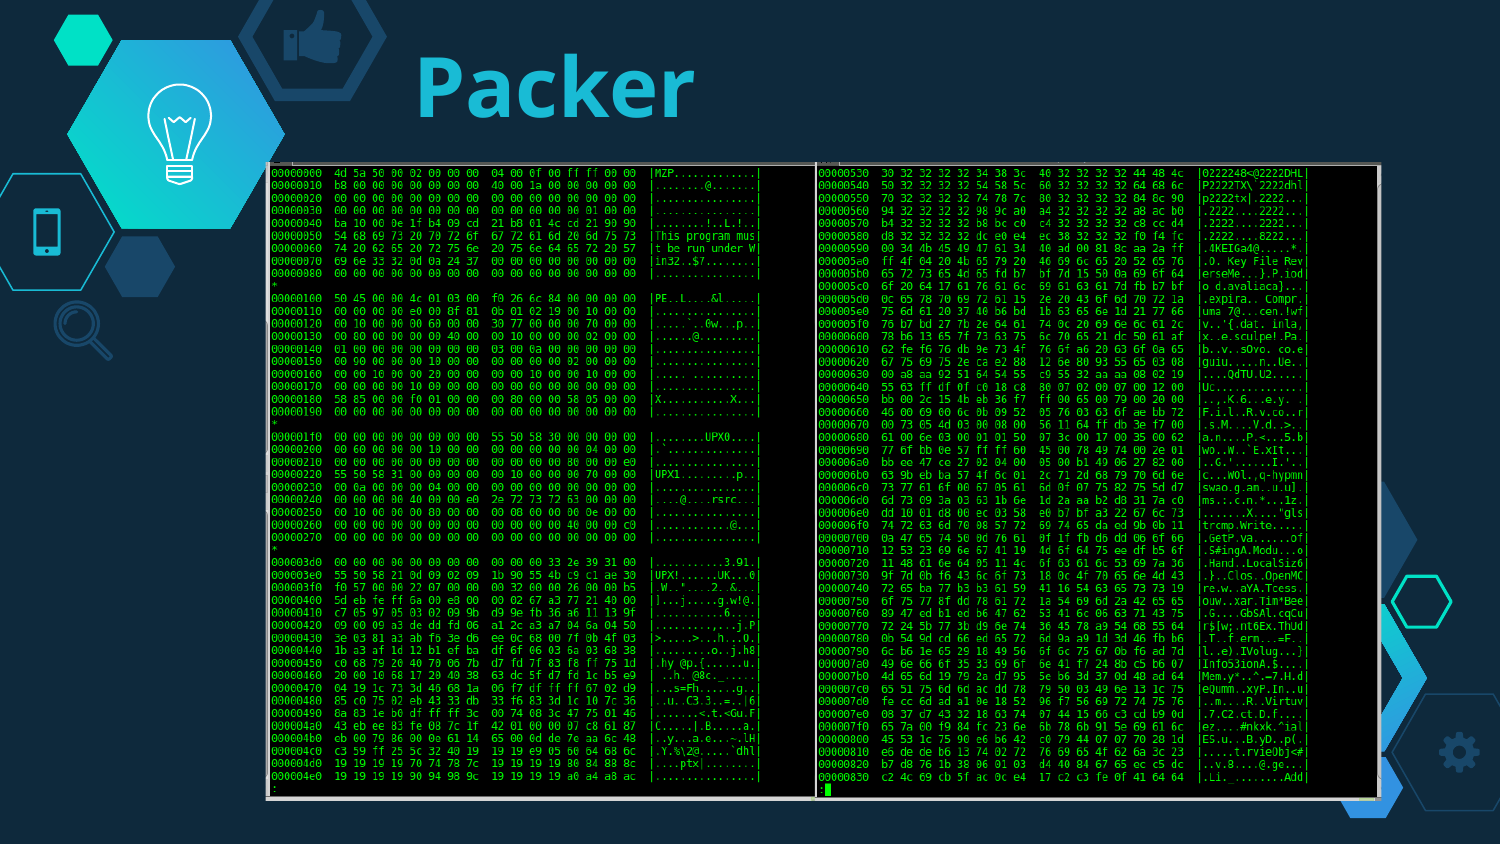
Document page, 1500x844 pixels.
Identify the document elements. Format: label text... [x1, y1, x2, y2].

picture [265, 161, 1382, 801]
title Packer [398, 43, 1382, 150]
